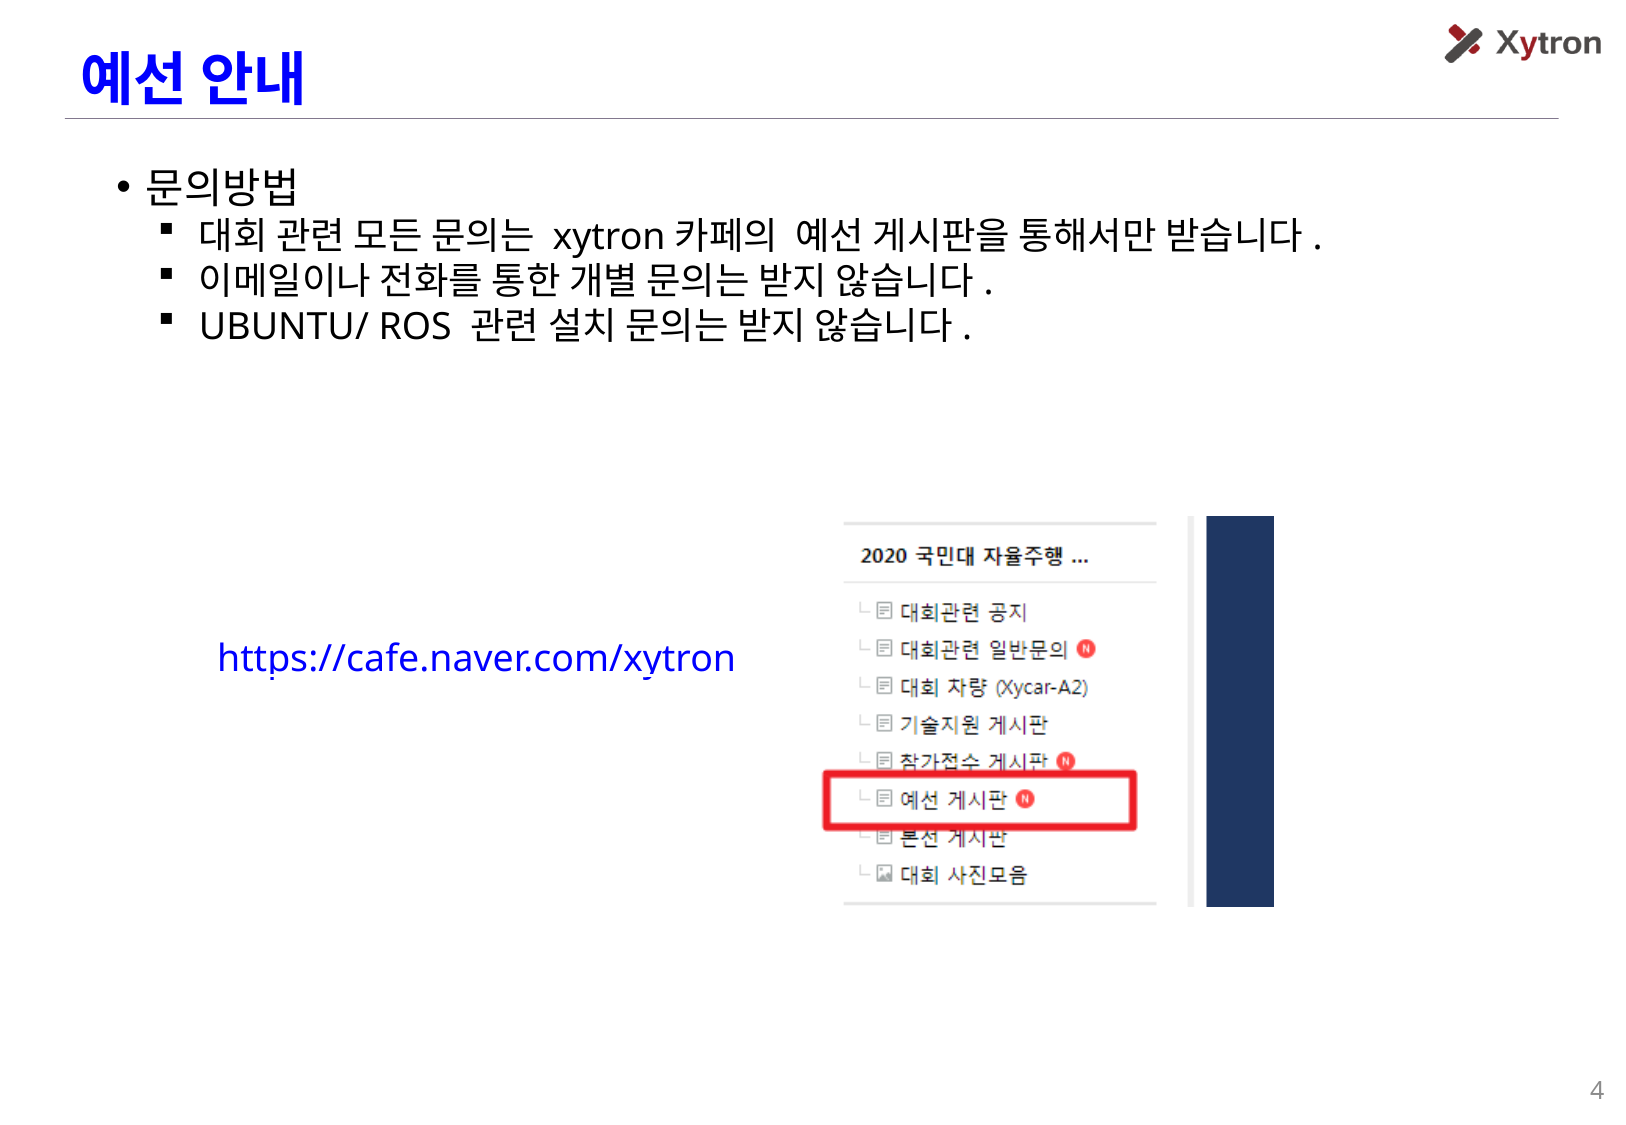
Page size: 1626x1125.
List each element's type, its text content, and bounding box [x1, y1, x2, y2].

text_box 문의방법 대회 관련 모든 문의는 xytron카페의 예선 게시판을 통해서만 받습니다. 이메일이나 전화를 통한 개별 문의는 받지 않습니다. UBUNTU/ ROS 관련 설치 문의는 받지 않습니다. [101, 154, 1558, 1071]
text_box 예선 안내 [65, 27, 1558, 128]
picture [793, 516, 1274, 908]
picture [1444, 24, 1601, 63]
text_box 4 [1240, 1061, 1620, 1122]
